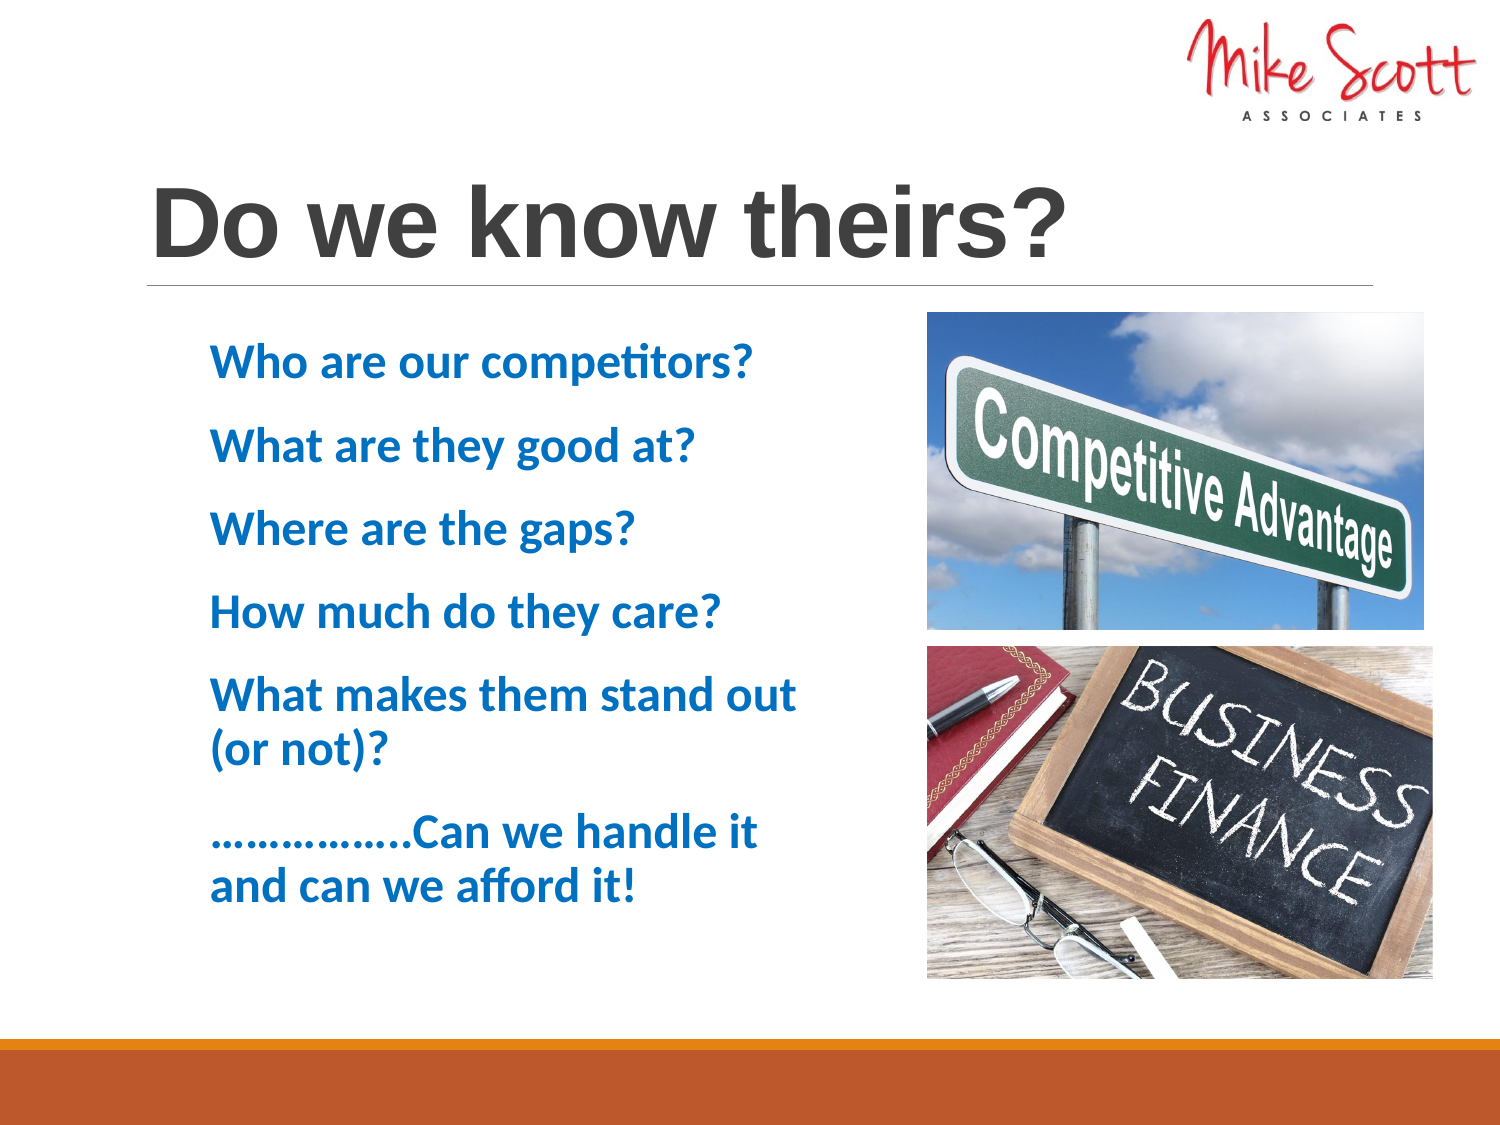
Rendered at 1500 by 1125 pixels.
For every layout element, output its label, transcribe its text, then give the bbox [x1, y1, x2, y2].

title Do we know theirs? [135, 47, 1373, 285]
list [926, 312, 1424, 630]
picture [1186, 18, 1477, 122]
list Who are our competitors? What are they good at? Where are the gaps? How much do they care? What makes them stand out (or not)? ……………..Can we handle it and can we afford it! [194, 328, 803, 989]
picture [926, 646, 1434, 980]
